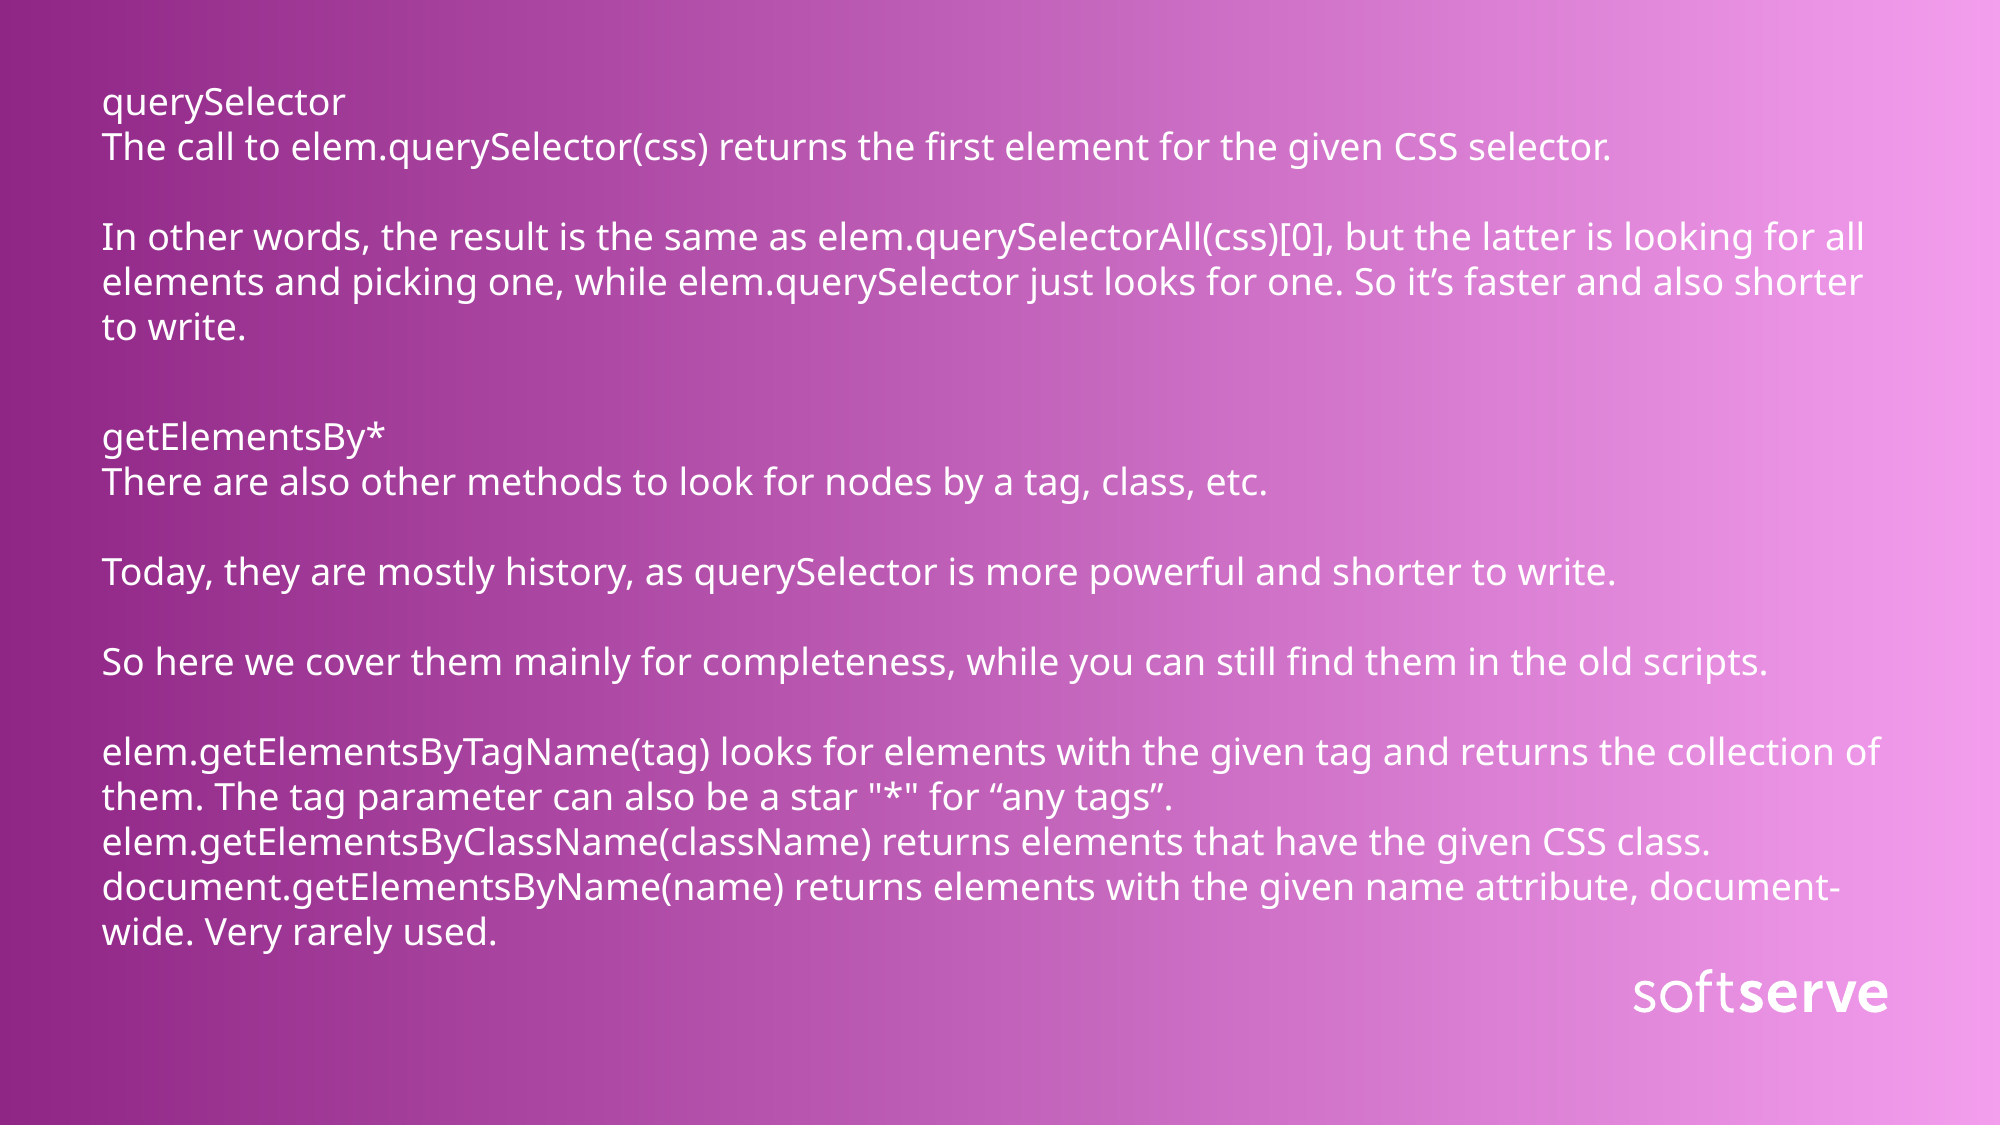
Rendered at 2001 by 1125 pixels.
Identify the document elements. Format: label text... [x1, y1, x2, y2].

text_box querySelector The call to elem.querySelector(css) returns the first element for the given CSS selector. In other words, the result is the same as elem.querySelectorAll(css)[0], but the latter is looking for all elements and picking one, while elem.querySelector just looks for one. So it’s faster and also shorter to write. [86, 70, 1911, 356]
text_box getElementsBy* There are also other methods to look for nodes by a tag, class, etc. Today, they are mostly history, as querySelector is more powerful and shorter to write. So here we cover them mainly for completeness, while you can still find them in the old scripts. elem.getElementsByTagName(tag) looks for elements with the given tag and returns the collection of them. The tag parameter can also be a star "*" for “any tags”. elem.getElementsByClassName(className) returns elements that have the given CSS class. document.getElementsByName(name) returns elements with the given name attribute, document-wide. Very rarely used. [86, 405, 1911, 961]
